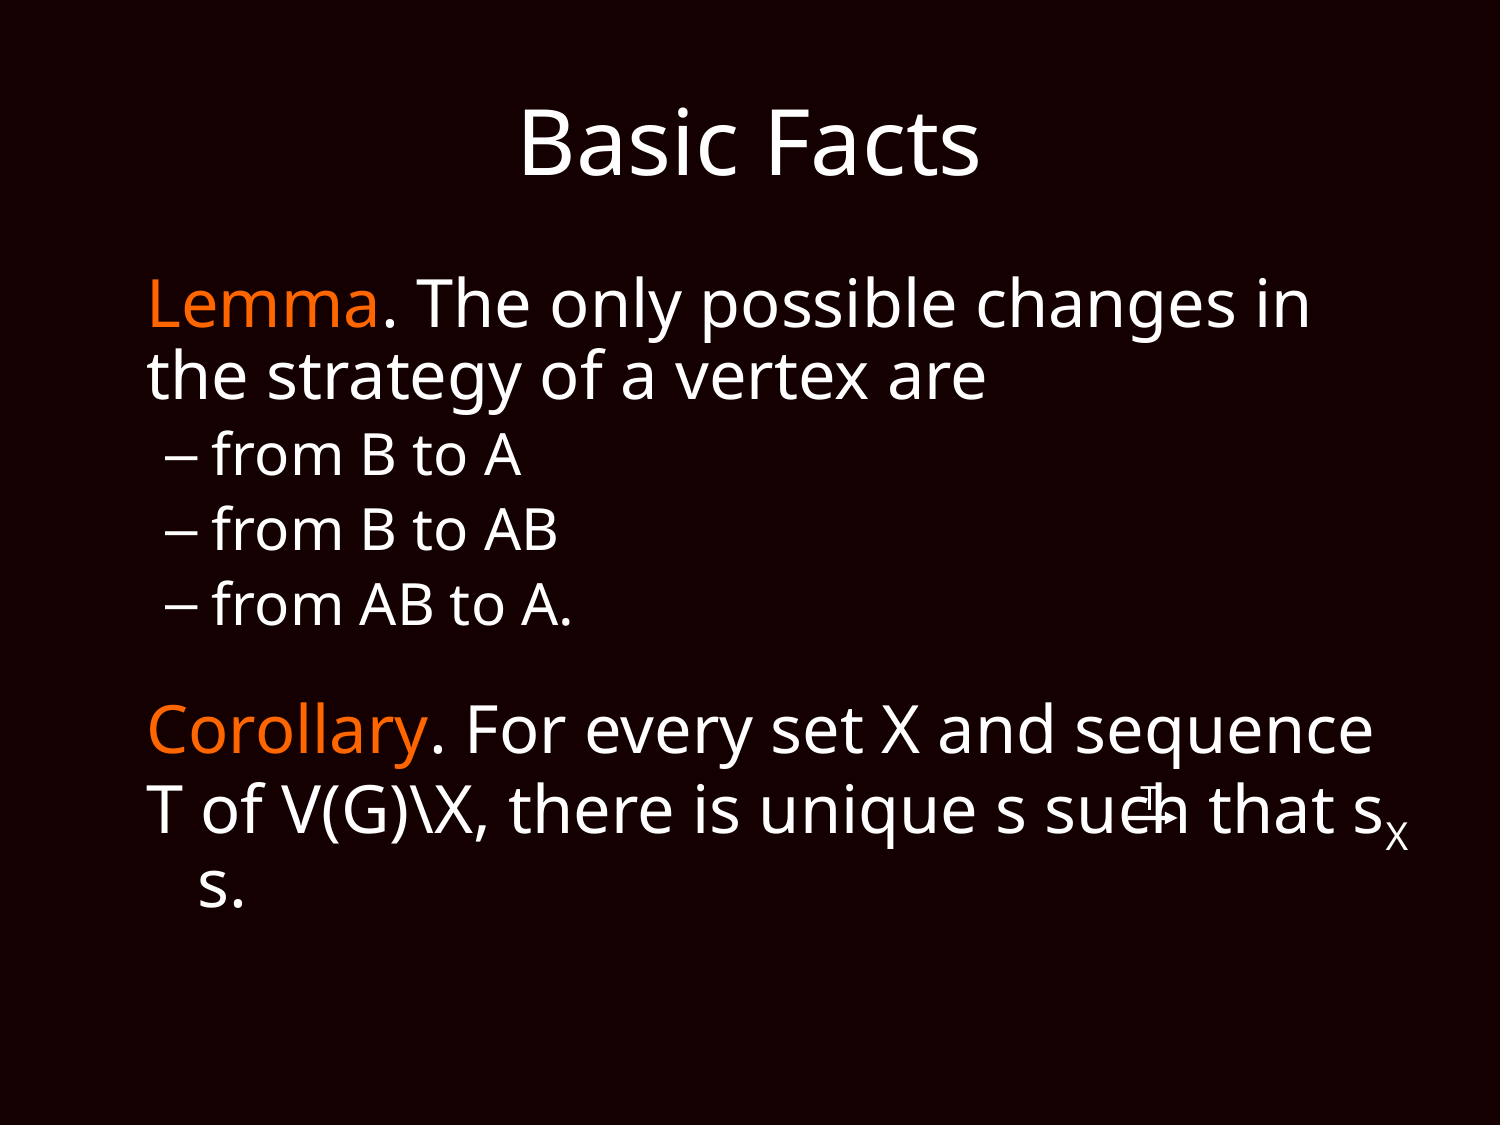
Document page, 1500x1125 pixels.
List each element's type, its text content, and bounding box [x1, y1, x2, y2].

text_box [1127, 811, 1178, 825]
list Lemma. The only possible changes in the strategy of a vertex are from B to A from B to AB from AB to A. Corollary. For every set X and sequence T of V(G)\X, there is unique s such that sX s. [75, 262, 1425, 1005]
title Basic Facts [75, 45, 1425, 233]
text_box T [1125, 769, 1174, 825]
